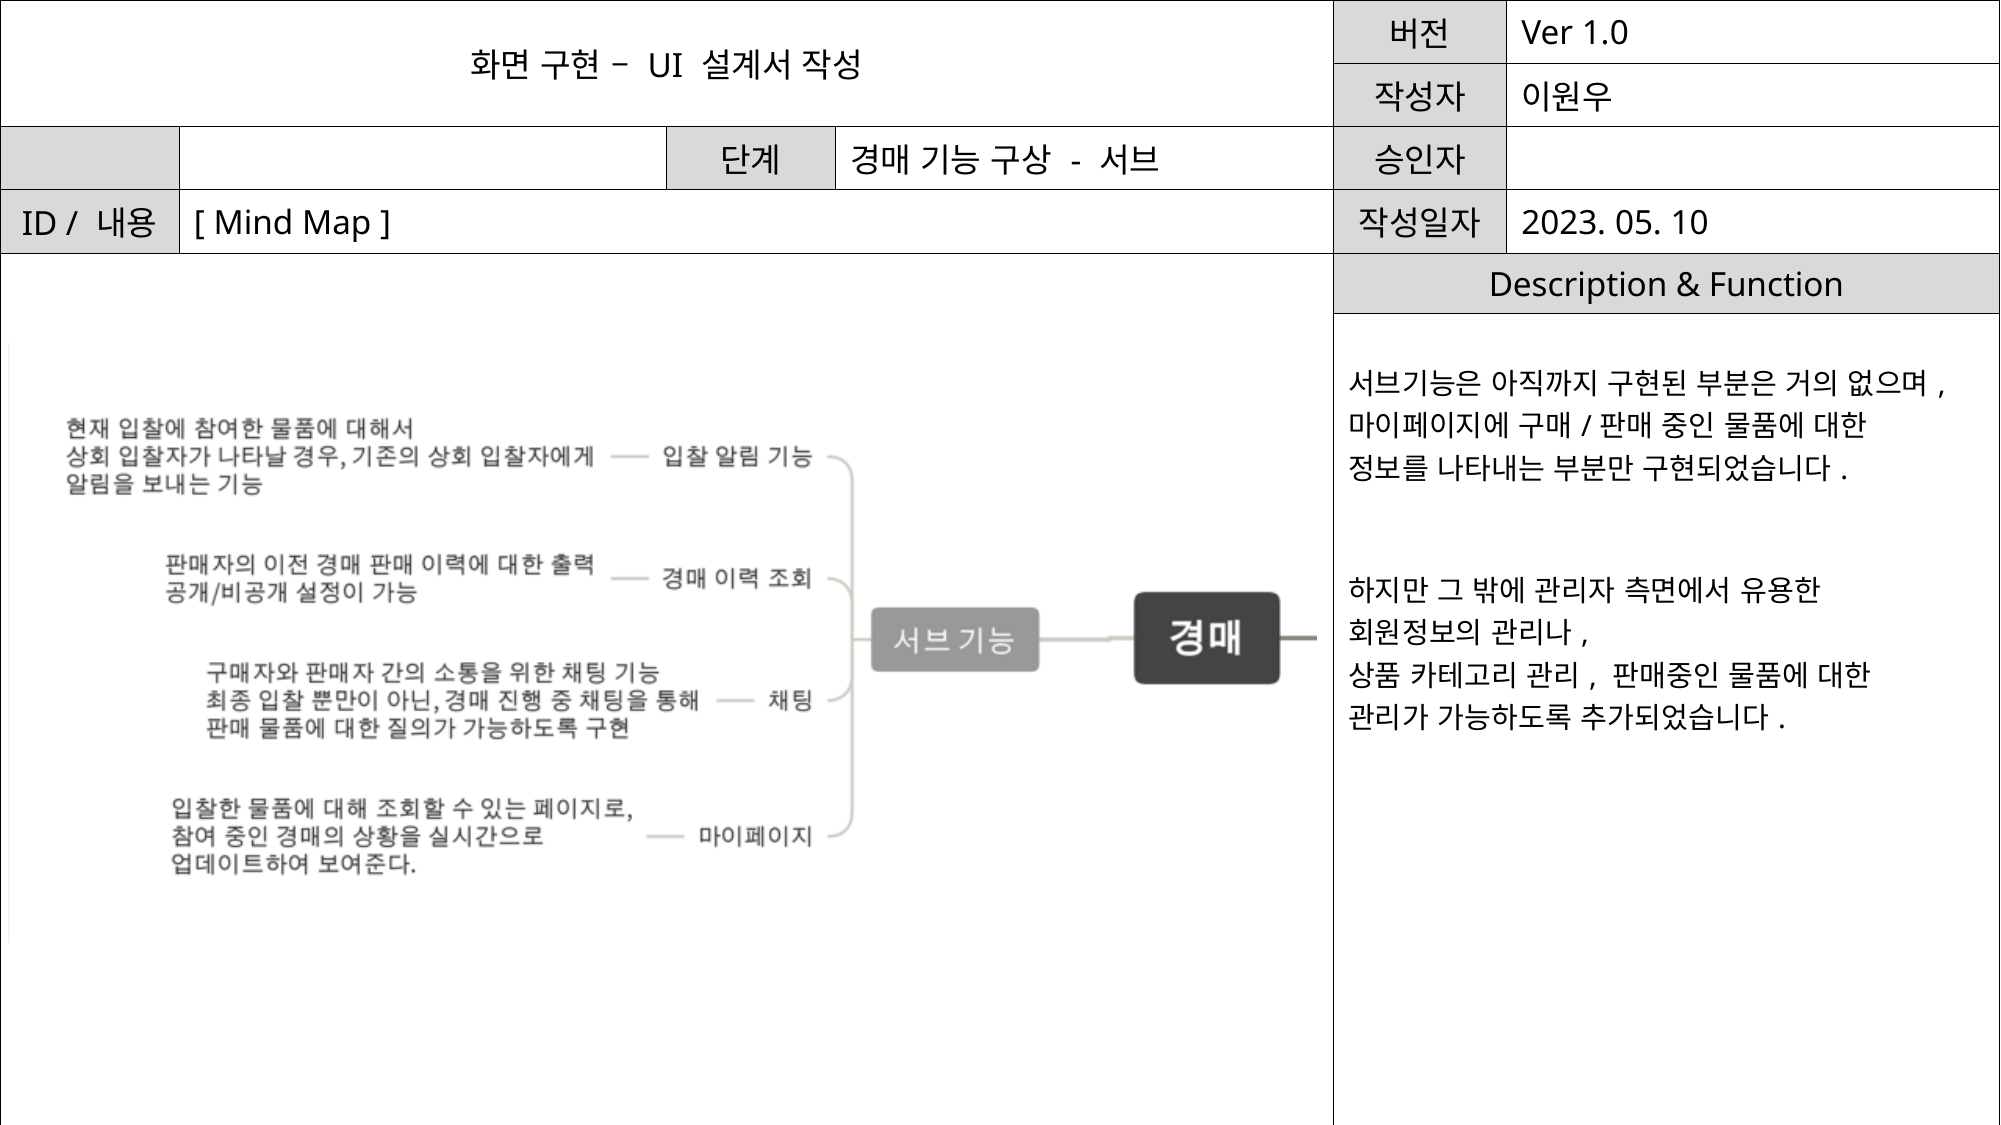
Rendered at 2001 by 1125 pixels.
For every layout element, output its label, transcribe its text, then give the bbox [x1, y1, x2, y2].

table_cell 경매 기능 구상 - 서브 [836, 127, 1333, 189]
table_cell [1, 127, 179, 189]
table_cell 작성일자 [1334, 190, 1506, 253]
table_cell 서브기능은 아직까지 구현된 부분은 거의 없으며, 마이페이지에 구매/판매 중인 물품에 대한 정보를 나타내는 부분만 구현되었습니다. 하지만 그 밖에 관리자 측면에서 유용한 회원정보의 관리나, 상품 카테고리 관리, 판매중인 물품에 대한 관리가 가능하도록 추가되었습니다. [1334, 314, 1999, 1125]
table_header Ver 1.0 [1507, 1, 1999, 63]
table_cell 단계 [667, 127, 835, 189]
picture [8, 343, 1317, 943]
table_cell [1, 254, 1333, 1125]
table_cell 2023. 05. 10 [1507, 190, 1999, 253]
table_cell 작성자 [1334, 64, 1506, 126]
table_header 버전 [1334, 1, 1506, 63]
table_cell [1507, 127, 1999, 189]
table_cell ID / 내용 [1, 190, 179, 253]
table_cell [ Mind Map ] [180, 190, 1333, 253]
table_cell [180, 127, 666, 189]
table_cell 승인자 [1334, 127, 1506, 189]
table_cell 이원우 [1507, 64, 1999, 126]
table_header 화면 구현 – UI 설계서 작성 [1, 1, 1333, 126]
table_cell Description & Function [1334, 254, 1999, 313]
